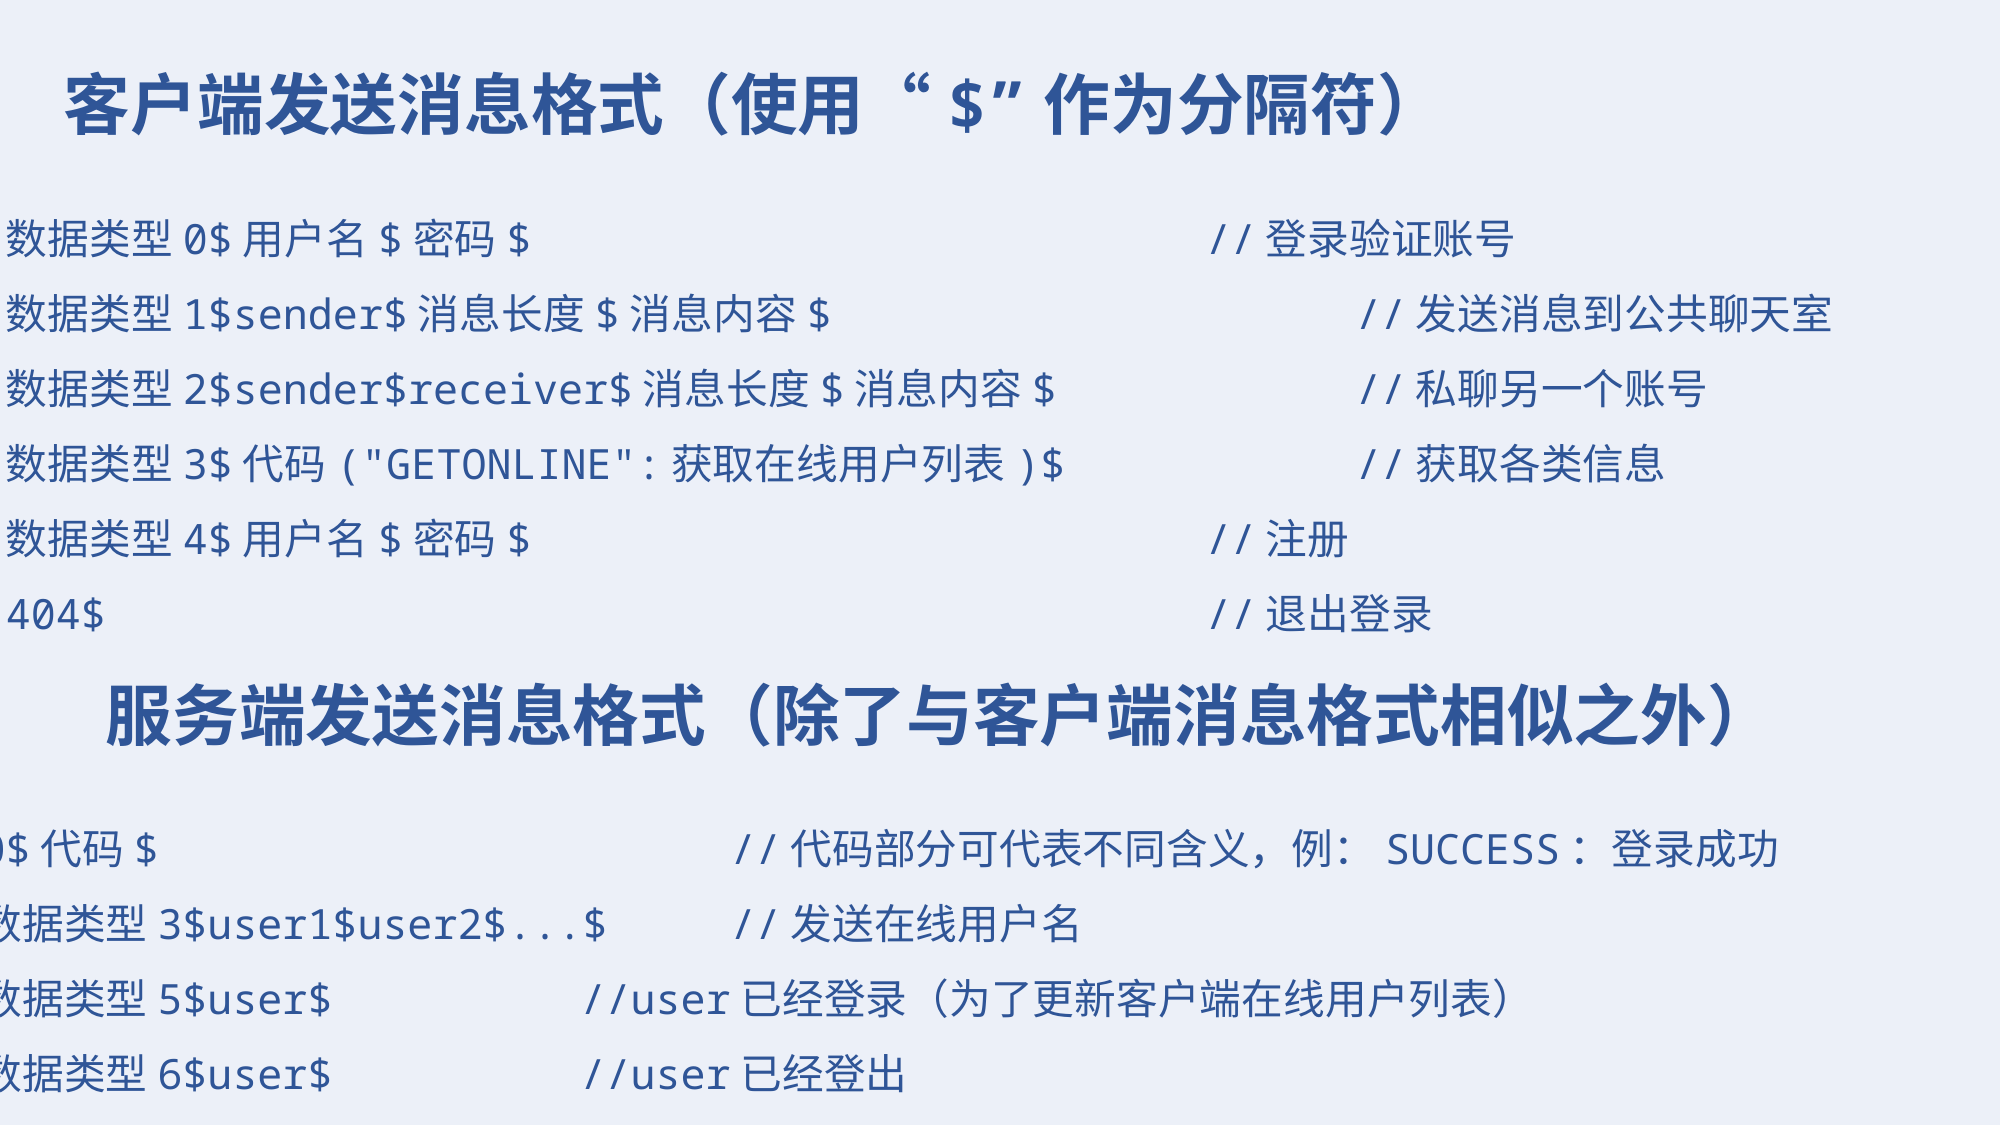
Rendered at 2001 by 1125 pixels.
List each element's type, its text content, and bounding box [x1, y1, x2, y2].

text_box 0$代码$ //代码部分可代表不同含义，例：SUCCESS：登录成功 数据类型3$user1$user2$...$ //发送在线用户名 数据类型5$user$ //user已经登录（为了更新客户端在线用户列表） 数据类型6$user$ //user已经登出 [0, 790, 1794, 1106]
text_box 数据类型0$用户名$密码$ //登录验证账号 数据类型1$sender$消息长度$消息内容$ //发送消息到公共聊天室 数据类型2$sender$receiver$消息长度$消息内容$ //私聊另一个账号 数据类型3$代码("GETONLINE":获取在线用户列表)$ //获取各类信息 数据类型4$用户名$密码$ //注册 404$ //退出登录 [0, 180, 1849, 645]
text_box 服务端发送消息格式（除了与客户端消息格式相似之外） [91, 666, 1790, 762]
text_box 客户端发送消息格式（使用“$”作为分隔符） [49, 55, 1460, 151]
